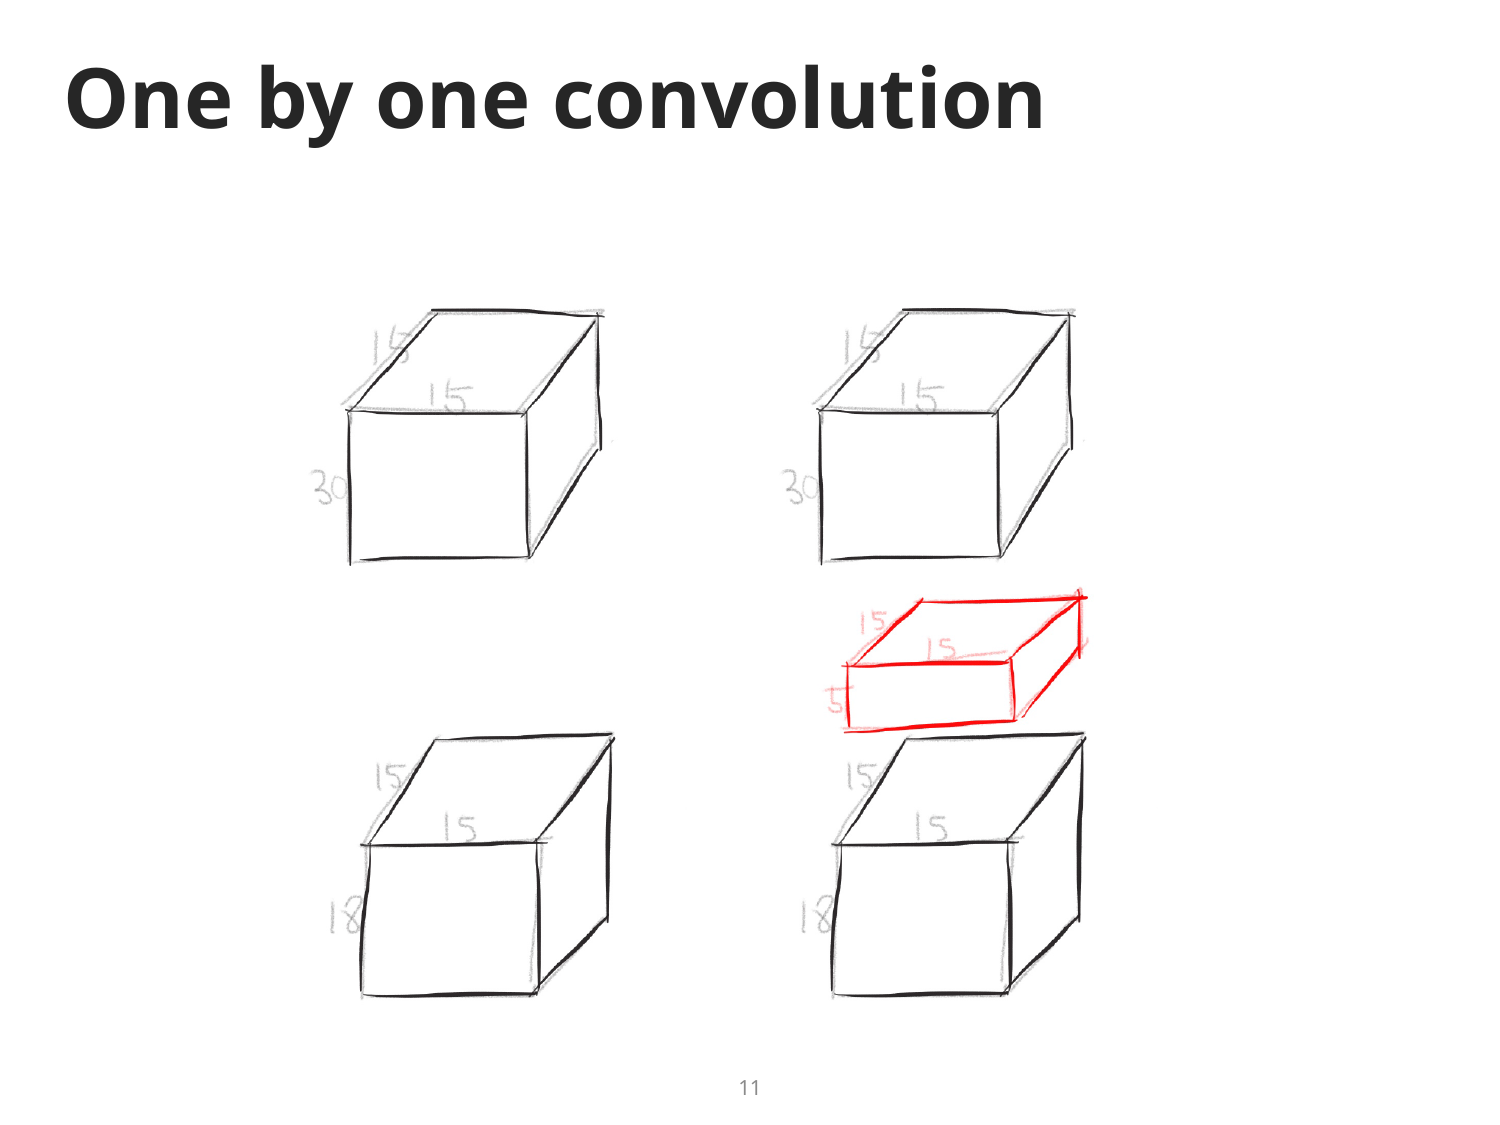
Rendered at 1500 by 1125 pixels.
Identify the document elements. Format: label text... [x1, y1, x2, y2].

title One by one convolution [48, 41, 1456, 149]
picture [288, 278, 1235, 1030]
slide_number 11 [575, 1058, 925, 1119]
